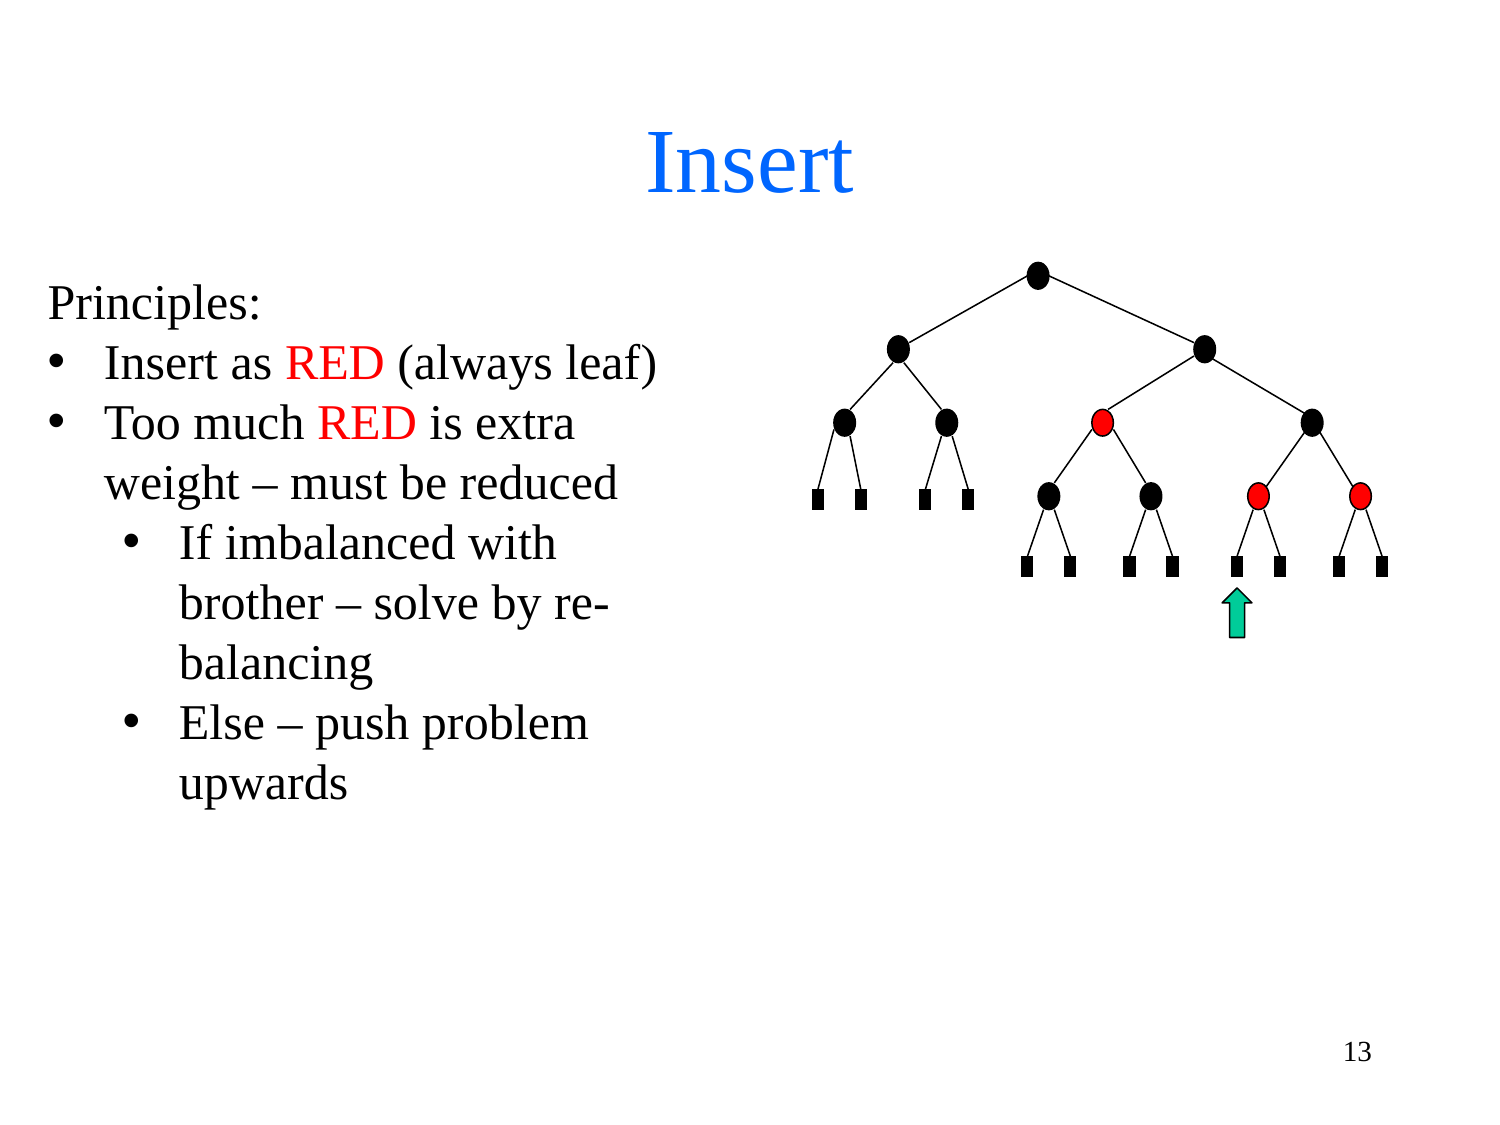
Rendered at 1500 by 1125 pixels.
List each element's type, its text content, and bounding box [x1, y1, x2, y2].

slide_number 13 [1074, 1024, 1388, 1101]
title Insert [112, 62, 1388, 251]
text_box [812, 262, 1388, 638]
text_box Principles: Insert as RED (always leaf) Too much RED is extra weight – must be reduced If imbalanced with brother – solve by re-balancing Else – push problem upwards [32, 262, 673, 878]
